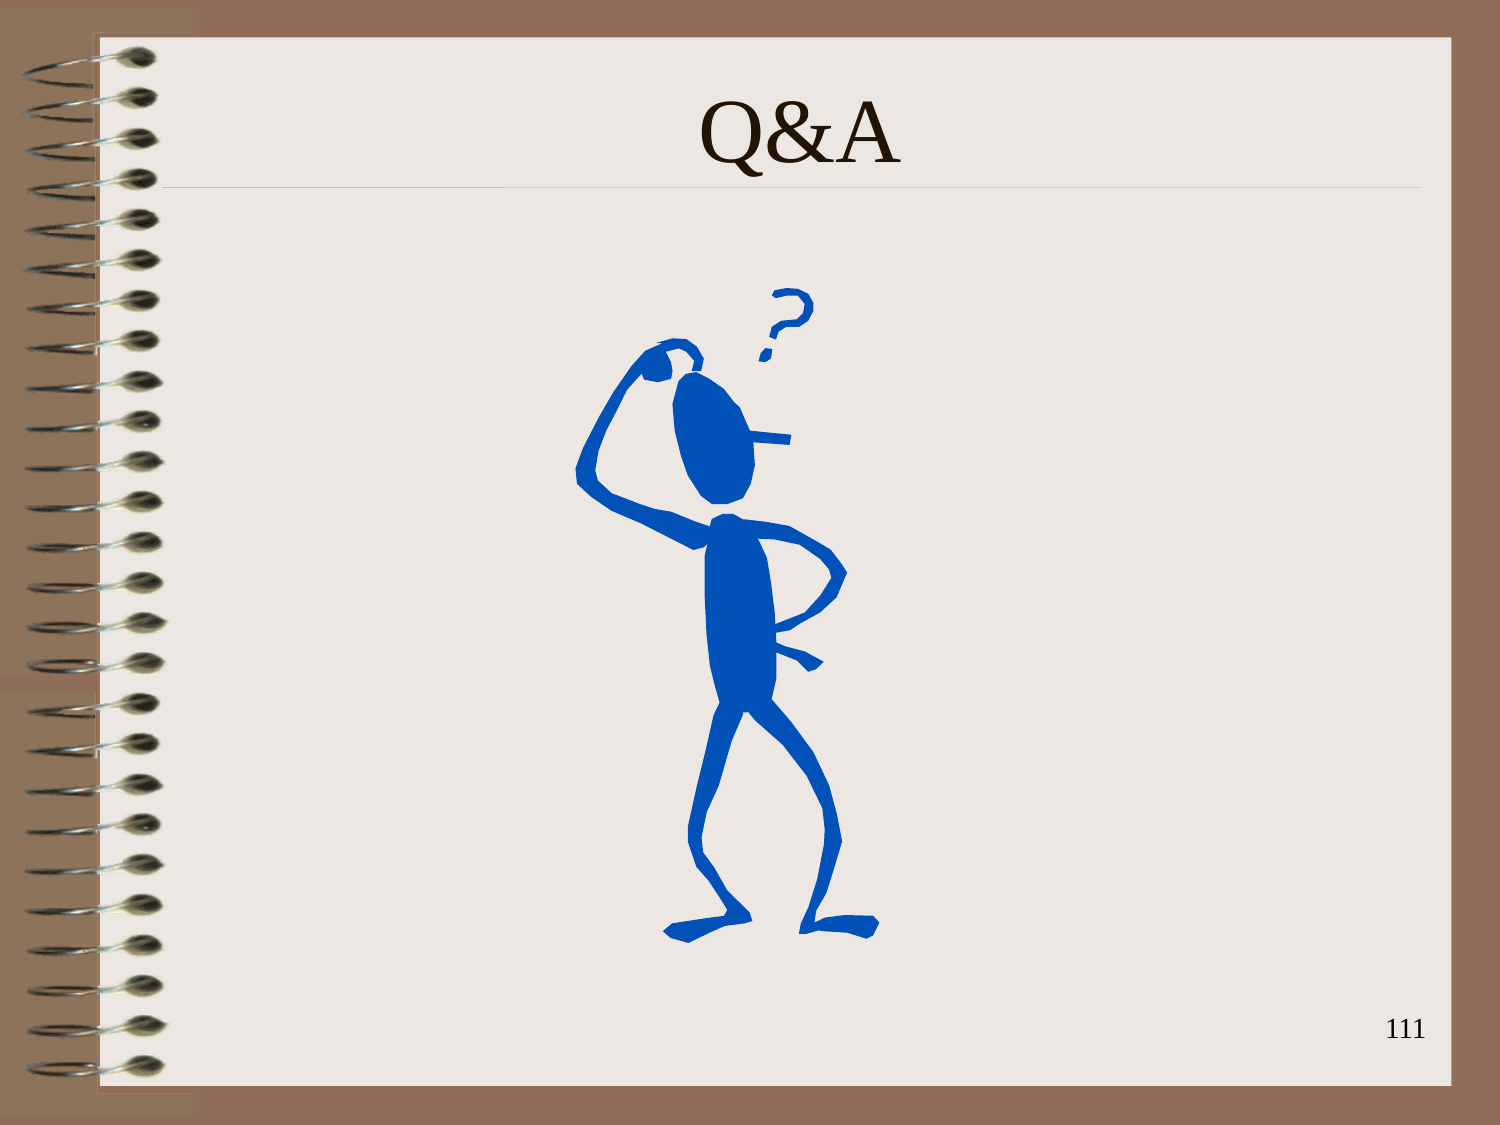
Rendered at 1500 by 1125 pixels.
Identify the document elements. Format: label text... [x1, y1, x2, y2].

picture [0, 692, 194, 1115]
title Q&A [174, 99, 1425, 153]
slide_number 111 [1128, 1001, 1442, 1077]
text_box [574, 287, 880, 943]
picture [0, 8, 194, 674]
